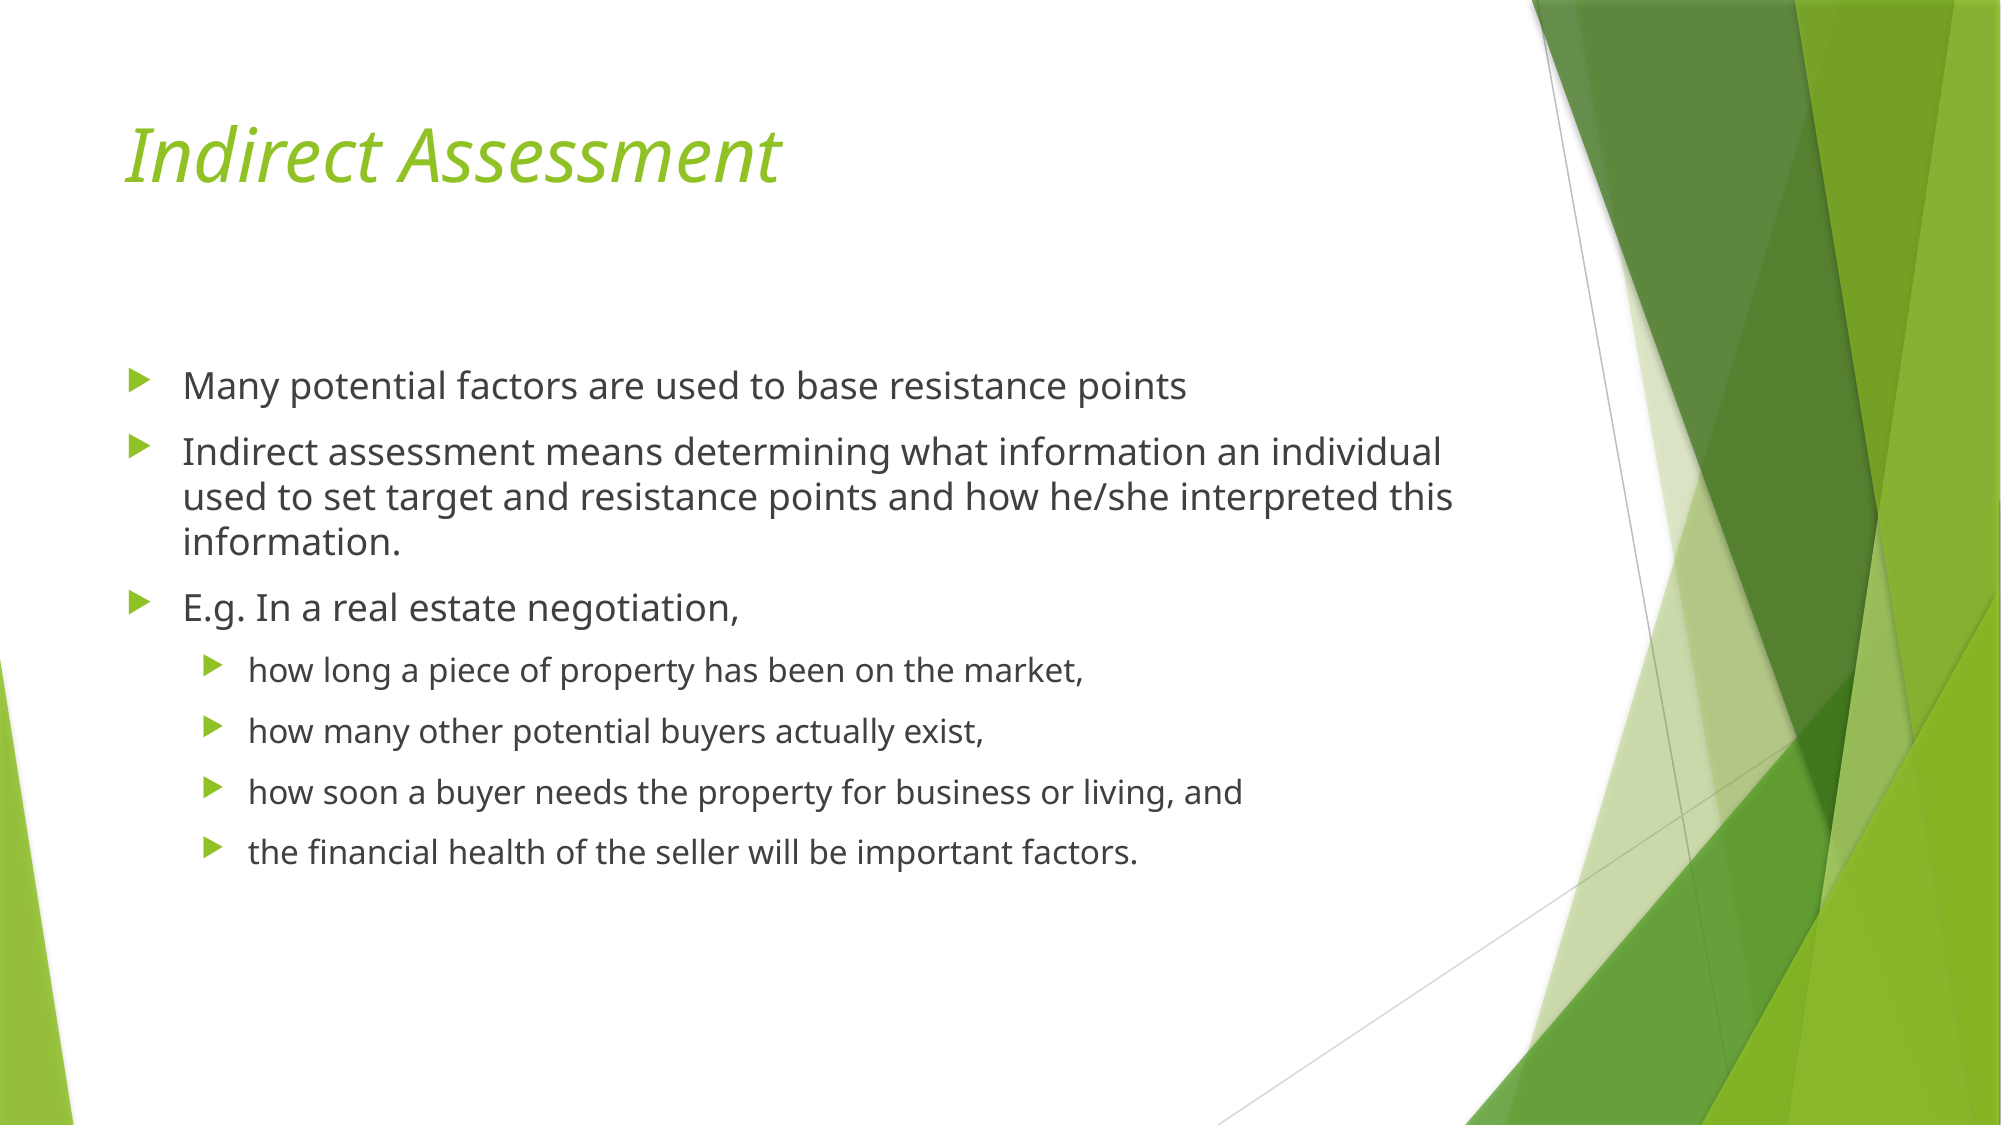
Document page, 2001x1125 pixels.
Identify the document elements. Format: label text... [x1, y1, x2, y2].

title Indirect Assessment [111, 99, 1522, 317]
list Many potential factors are used to base resistance points Indirect assessment means determining what information an individual used to set target and resistance points and how he/she interpreted this information. E.g. In a real estate negotiation, how long a piece of property has been on the market, how many other potential buyers actually exist, how soon a buyer needs the property for business or living, and the financial health of the seller will be important factors. [111, 354, 1522, 992]
